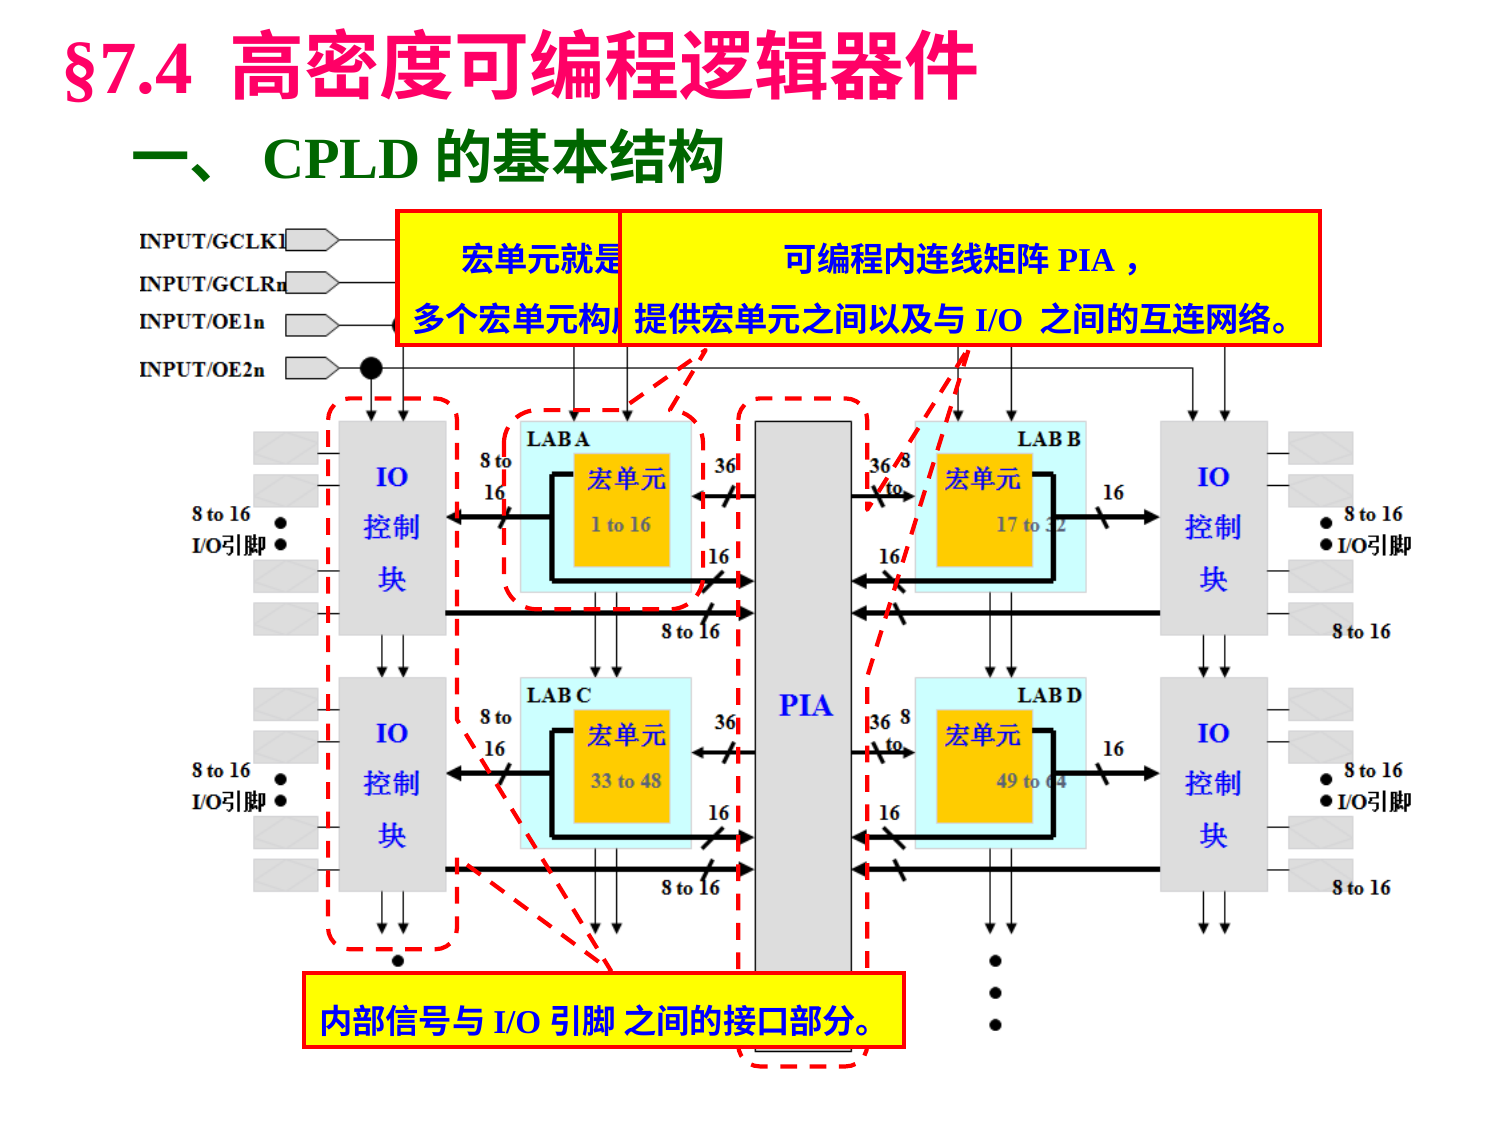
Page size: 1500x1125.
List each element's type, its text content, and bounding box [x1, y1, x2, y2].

picture [1320, 210, 1416, 1059]
text_box §7.4 高密度可编程逻辑器件 [46, 11, 1207, 117]
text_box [399, 210, 619, 396]
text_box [620, 210, 1320, 1067]
text_box 一、CPLD的基本结构 [117, 113, 1008, 198]
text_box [305, 398, 903, 1049]
picture [140, 210, 620, 1059]
